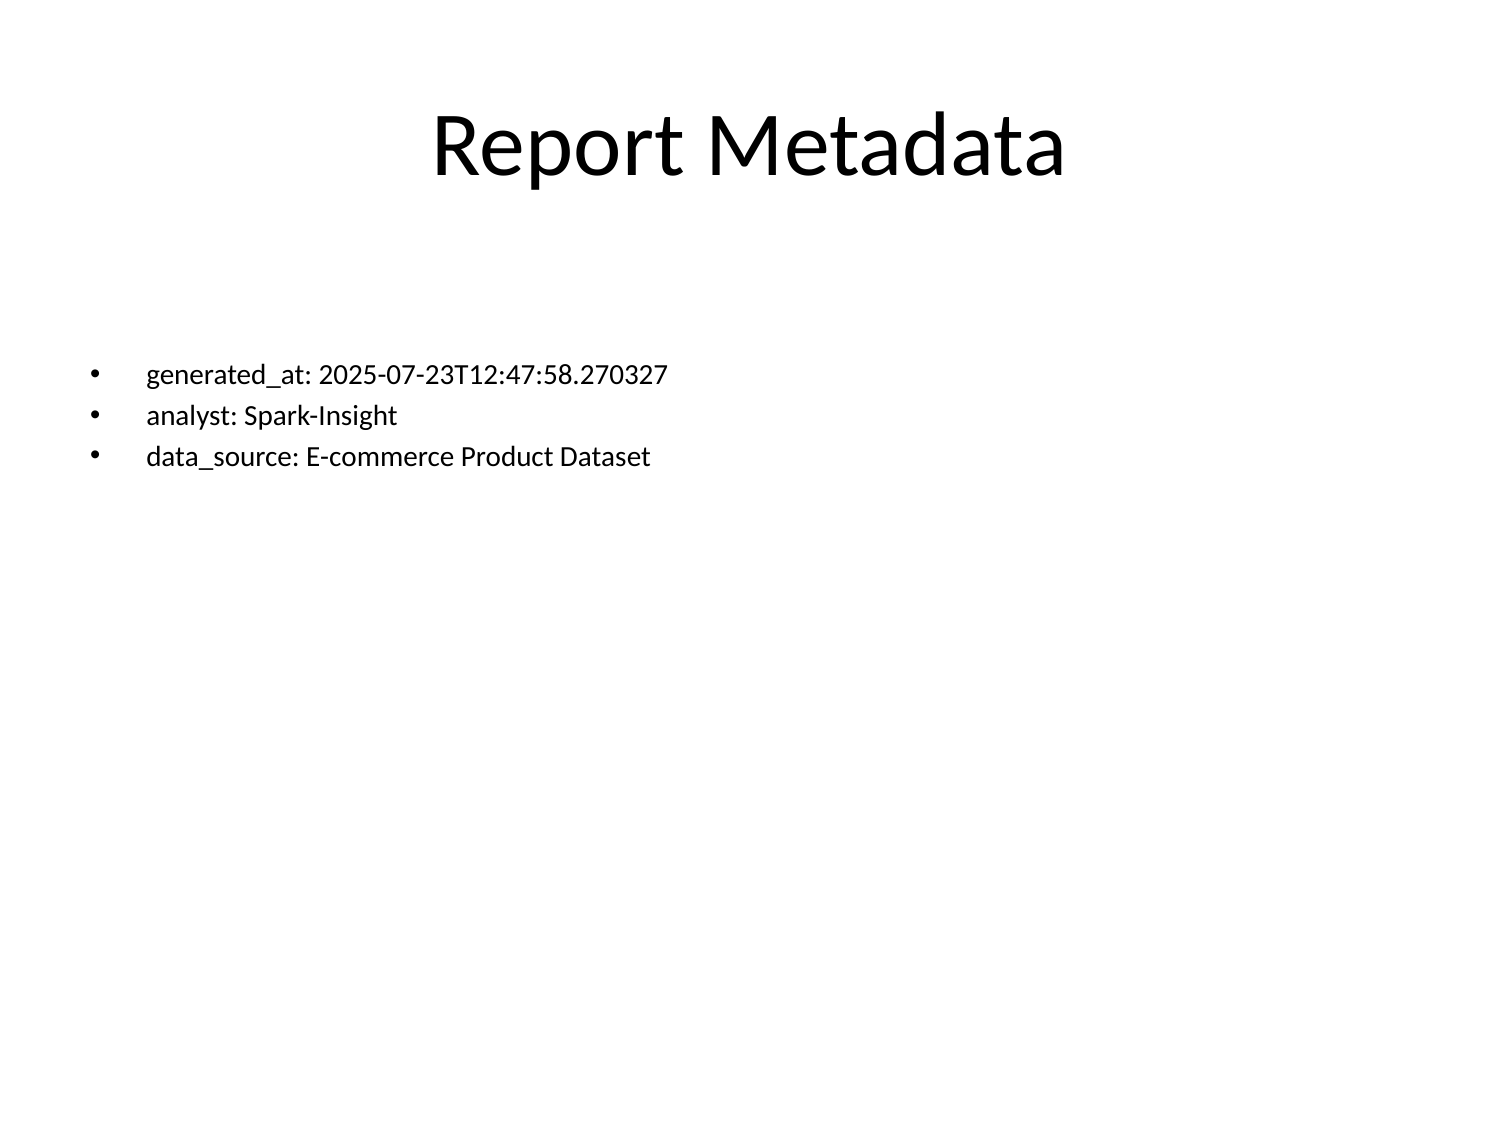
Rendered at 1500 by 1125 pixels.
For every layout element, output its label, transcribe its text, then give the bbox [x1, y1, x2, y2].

list generated_at: 2025-07-23T12:47:58.270327 analyst: Spark-Insight data_source: E-commerce Product Dataset [75, 262, 1425, 1005]
title Report Metadata [75, 45, 1425, 233]
